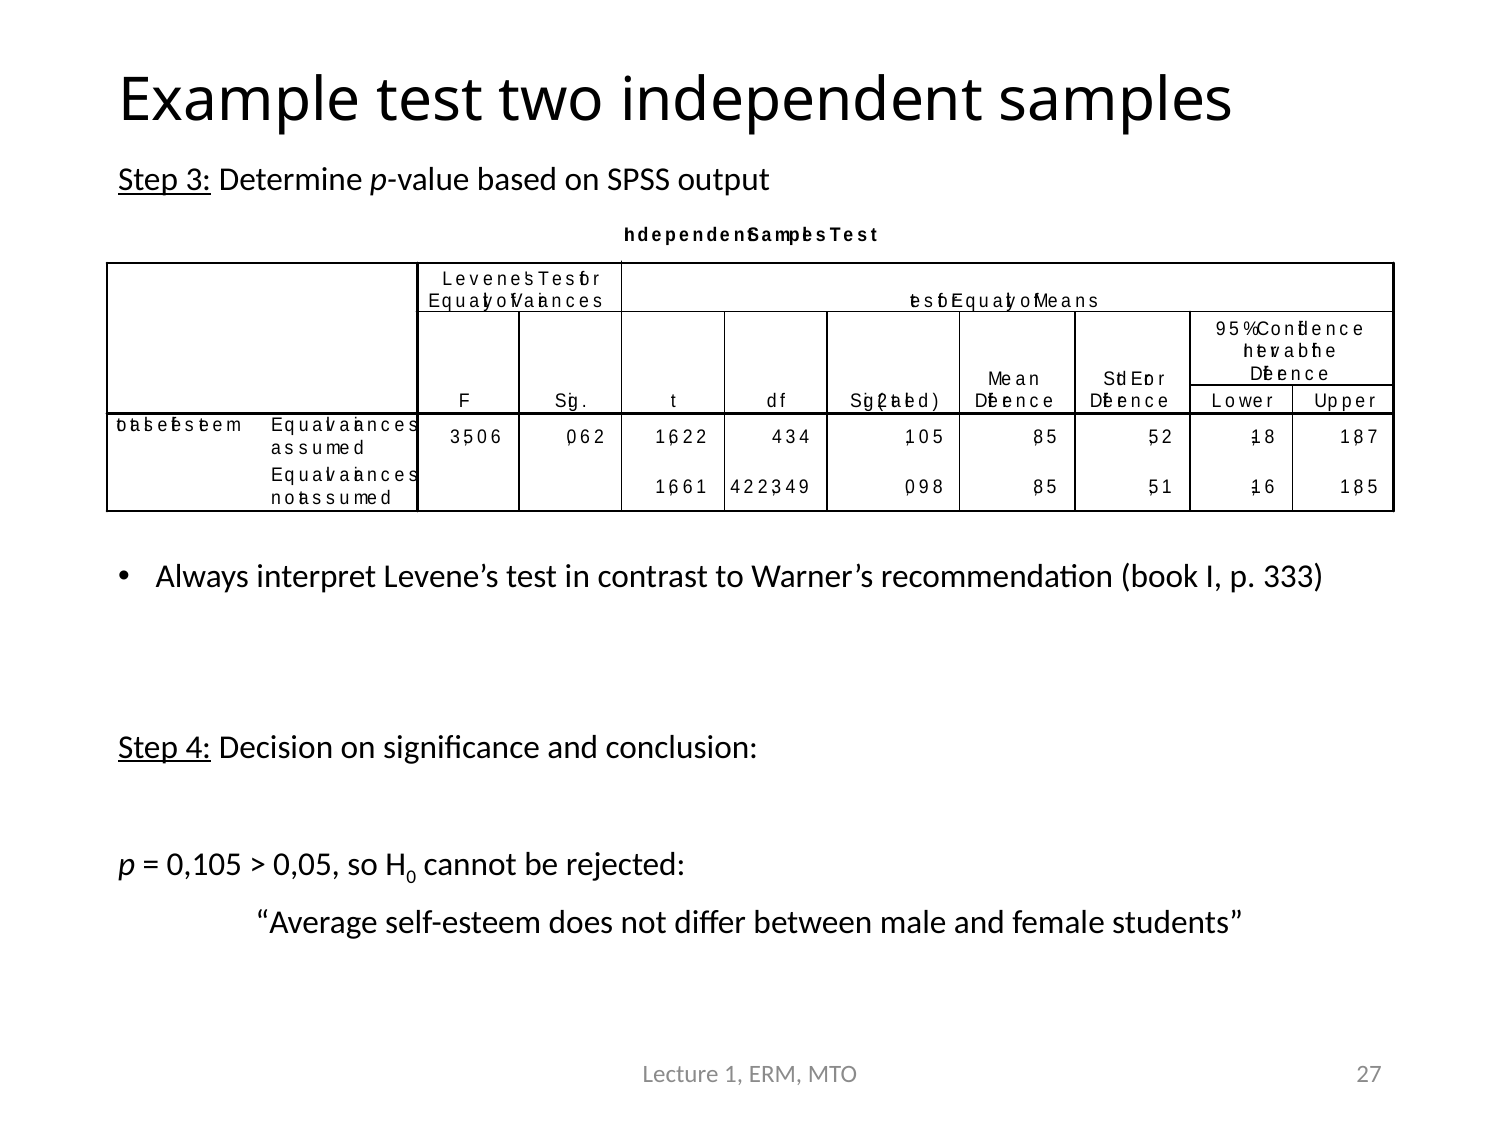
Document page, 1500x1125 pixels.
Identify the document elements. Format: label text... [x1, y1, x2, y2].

list Step 3: Determine p-value based on SPSS output Always interpret Levene’s test in contrast to Warner’s recommendation (book I, p. 333) Step 4: Decision on significance and conclusion: p = 0,105 > 0,05, so H0 cannot be rejected: “Average self-esteem does not differ between male and female students” [103, 528, 1397, 1052]
title Example test two independent samples [103, 59, 1397, 142]
footer Lecture 1, ERM, MTO [496, 1042, 1004, 1103]
slide_number 27 [1059, 1042, 1397, 1103]
list Step 3: Determine p-value based on SPSS output Always interpret Levene’s test in contrast to Warner’s recommendation (book I, p. 333) Step 4: Decision on significance and conclusion: p = 0,105 > 0,05, so H0 cannot be rejected: “Average self-esteem does not differ between male and female students” [103, 154, 1397, 206]
picture [91, 206, 1409, 528]
